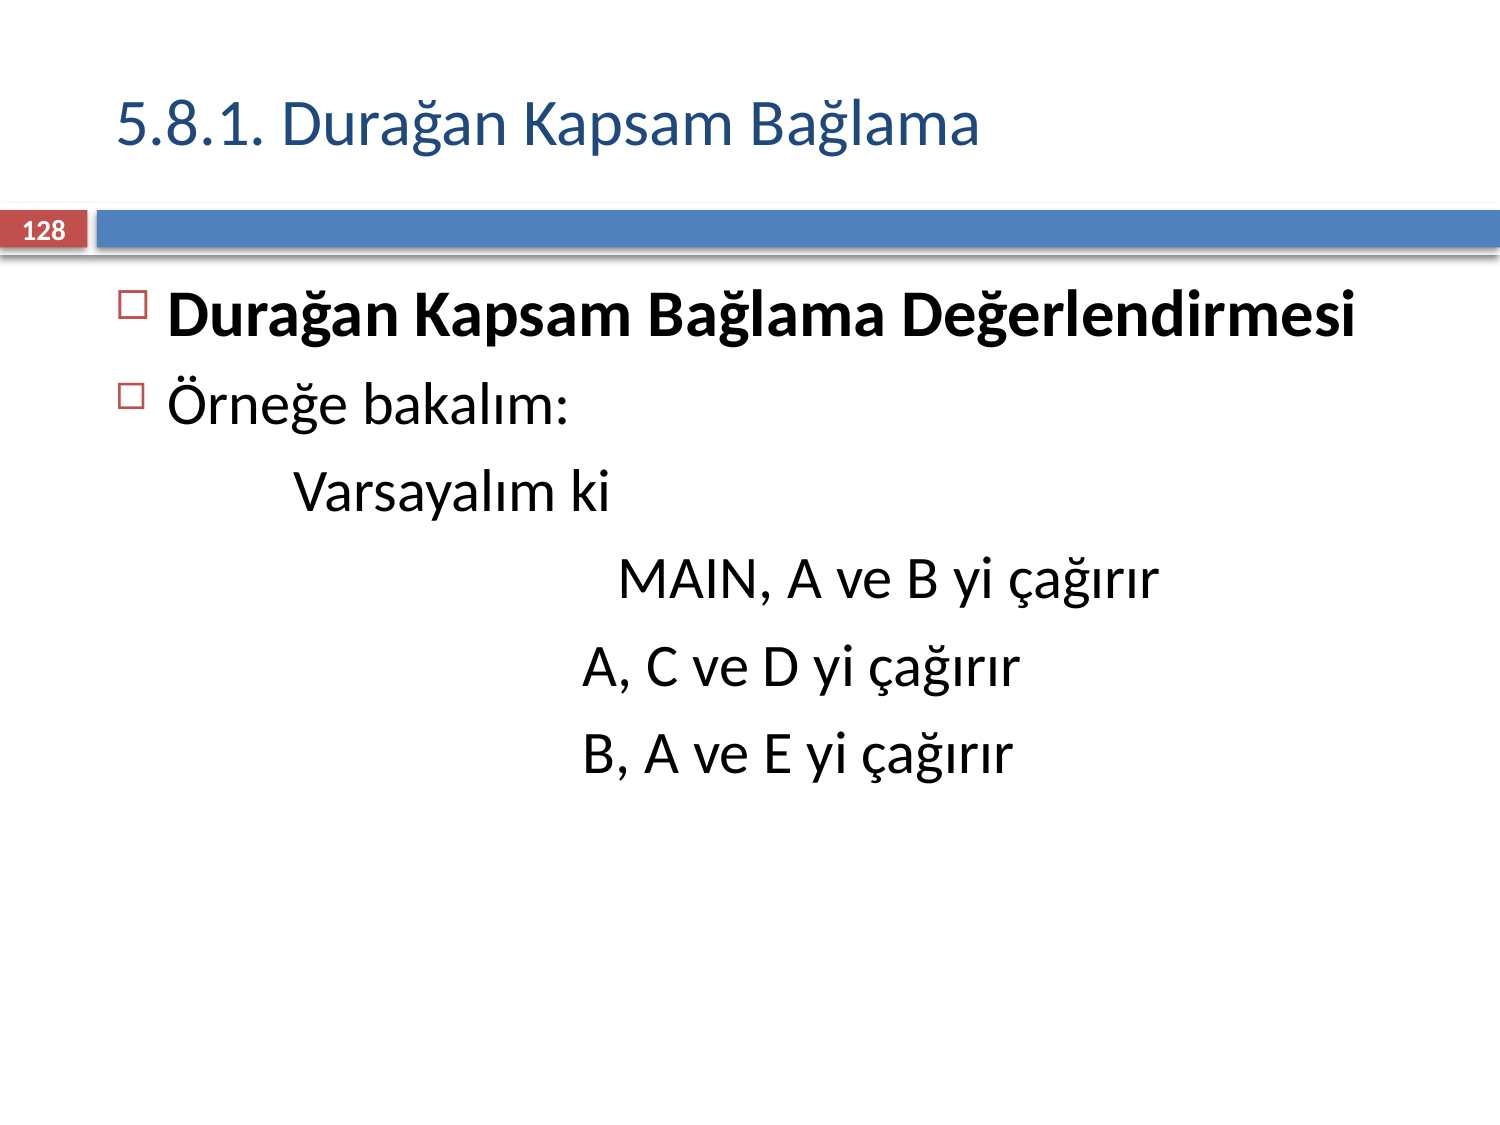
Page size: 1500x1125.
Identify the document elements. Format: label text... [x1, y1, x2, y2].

title 5.8.1. Durağan Kapsam Bağlama [100, 37, 1438, 200]
list Durağan Kapsam Bağlama Değerlendirmesi Örneğe bakalım: Varsayalım ki MAIN, A ve B yi çağırır A, C ve D yi çağırır B, A ve E yi çağırır [100, 262, 1477, 1079]
slide_number 128 [0, 208, 88, 249]
